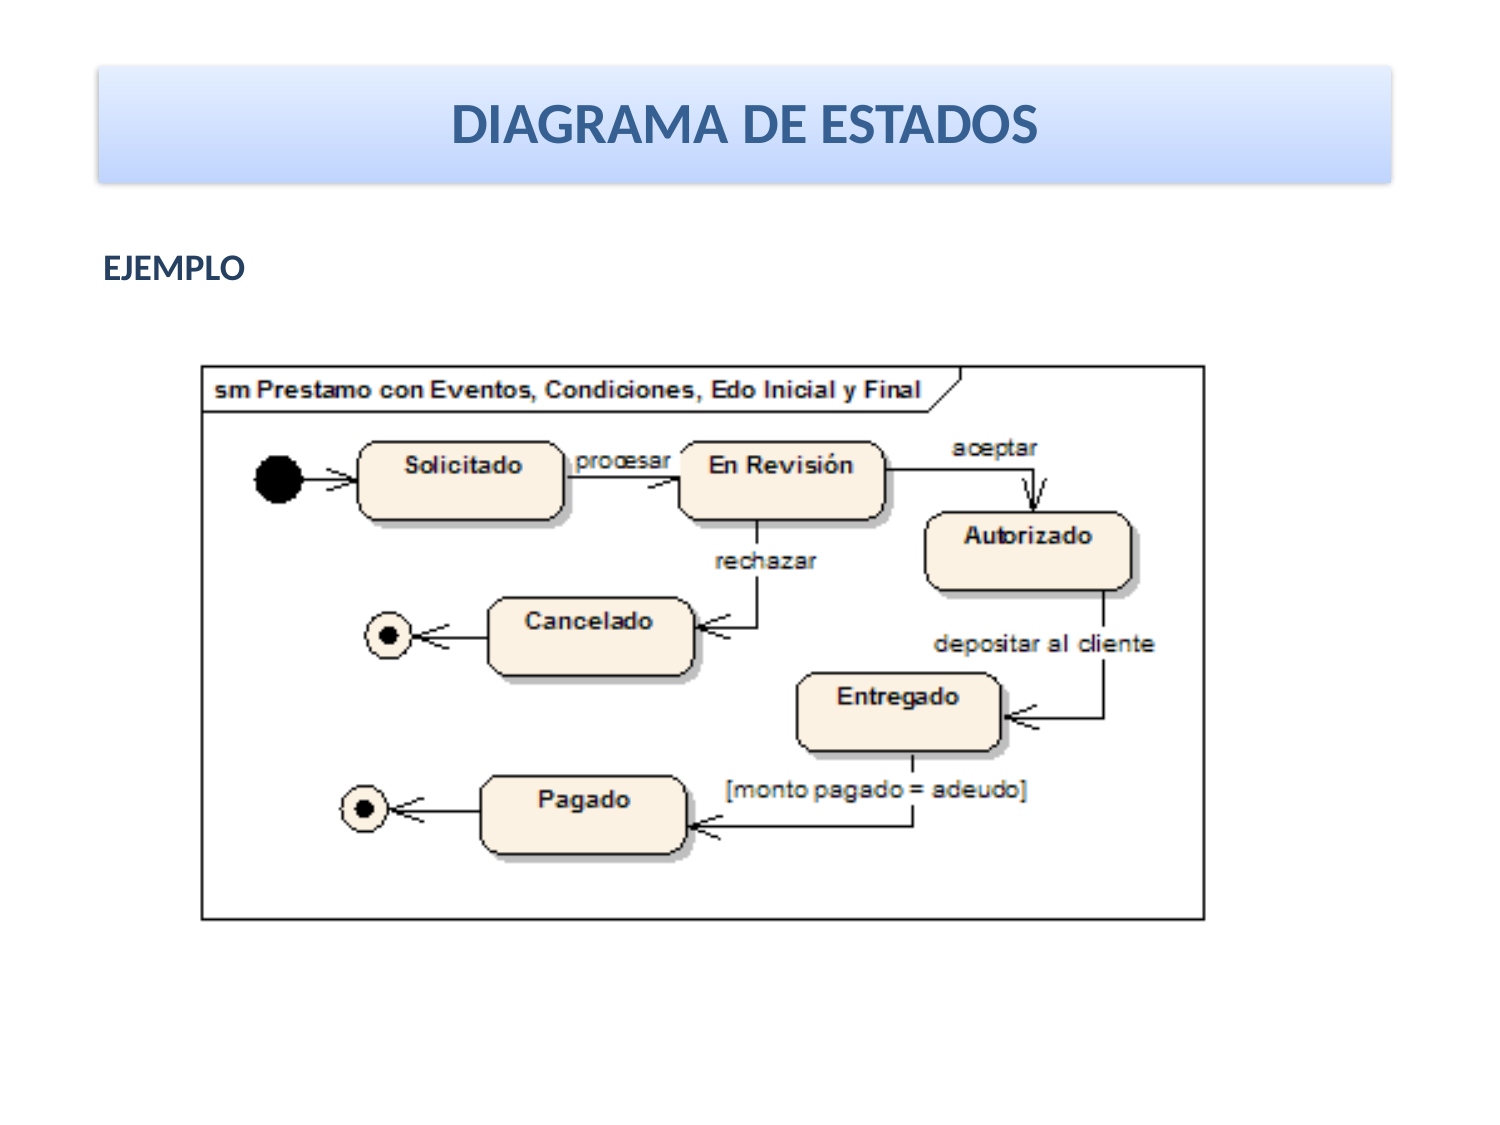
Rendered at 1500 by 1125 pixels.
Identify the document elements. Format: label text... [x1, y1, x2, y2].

text_box EJEMPLO [88, 235, 1282, 296]
picture [194, 361, 1217, 929]
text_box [98, 66, 1392, 183]
